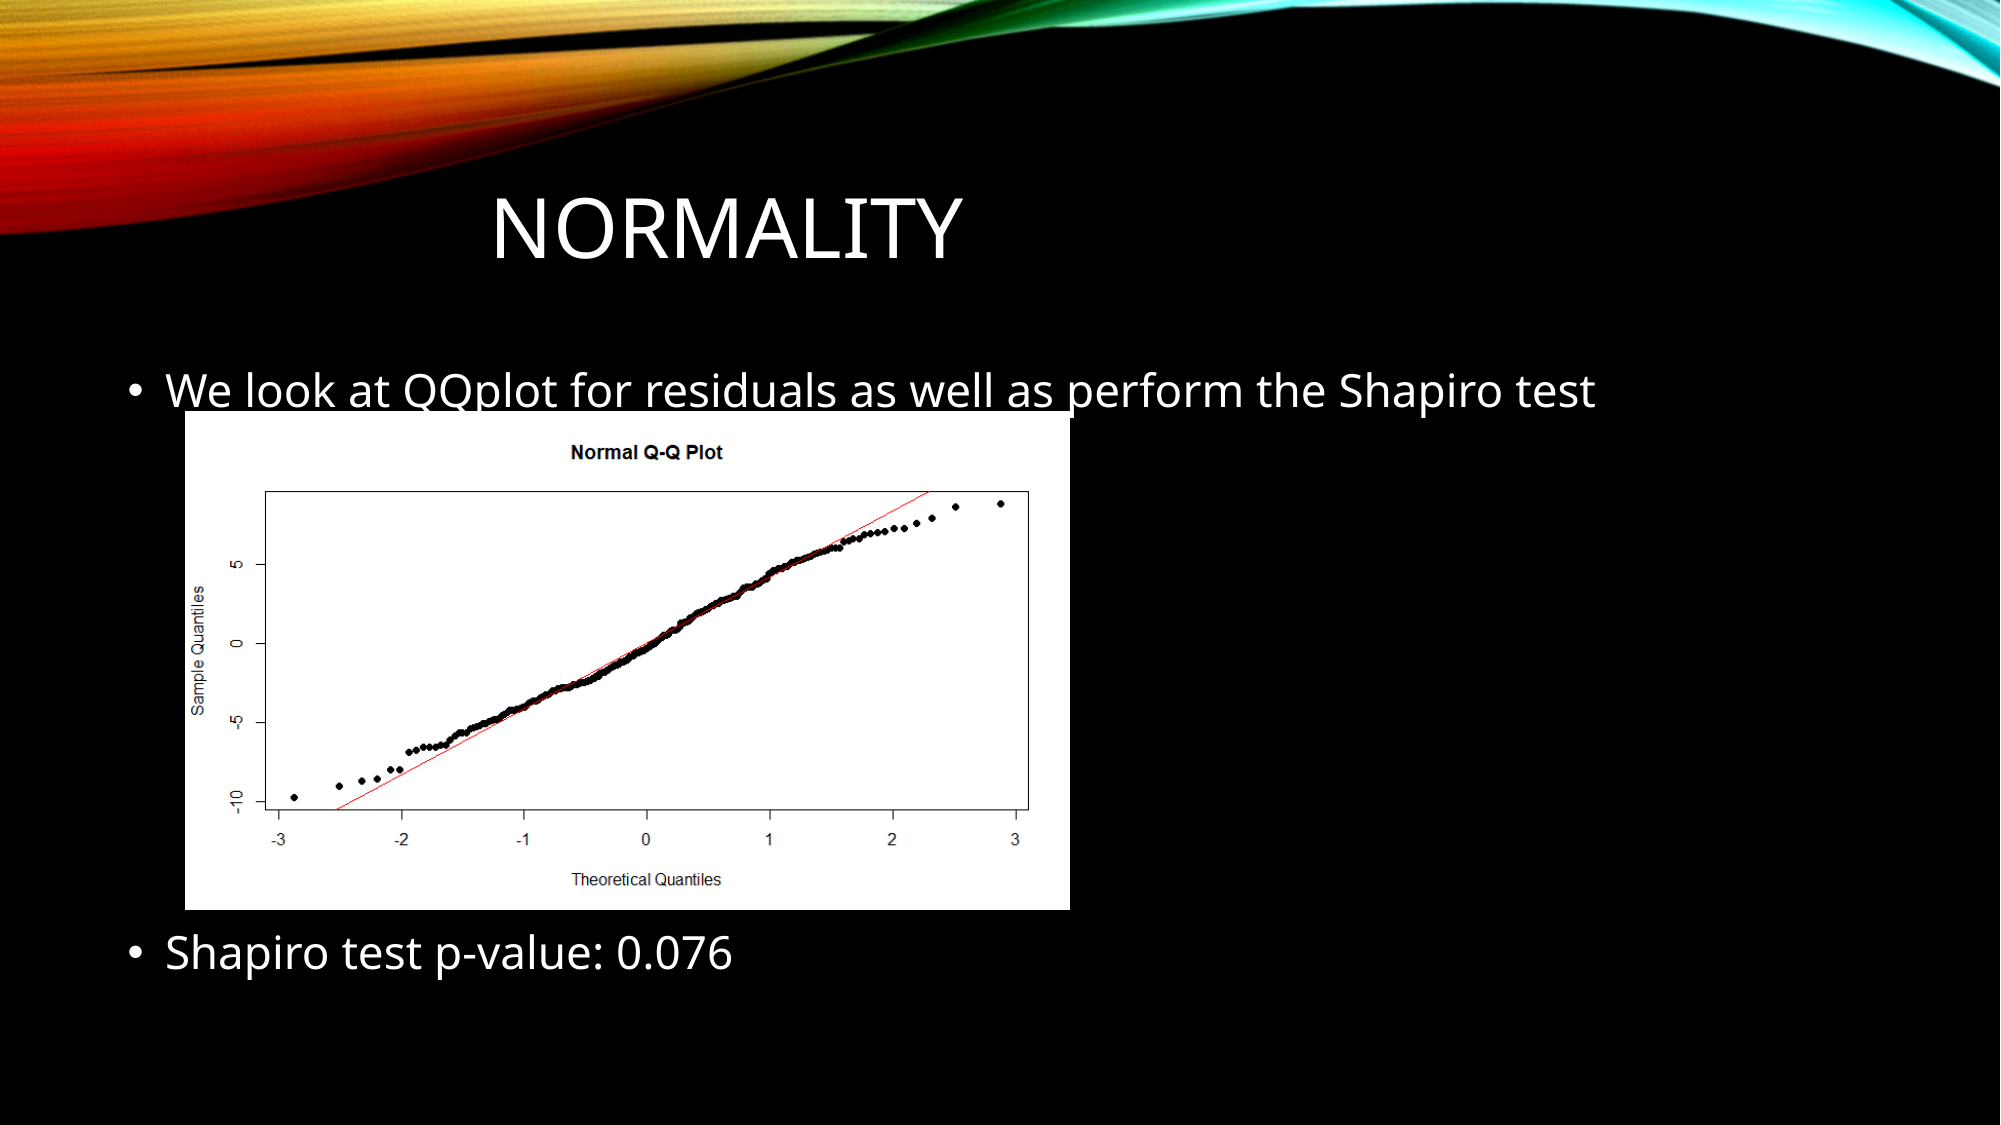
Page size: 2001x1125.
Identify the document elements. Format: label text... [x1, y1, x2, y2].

list We look at QQplot for residuals as well as perform the Shapiro test Shapiro test p-value: 0.076 [112, 360, 1888, 1021]
picture [0, 0, 2000, 237]
title Normality [474, 125, 1888, 338]
picture [184, 411, 1071, 911]
